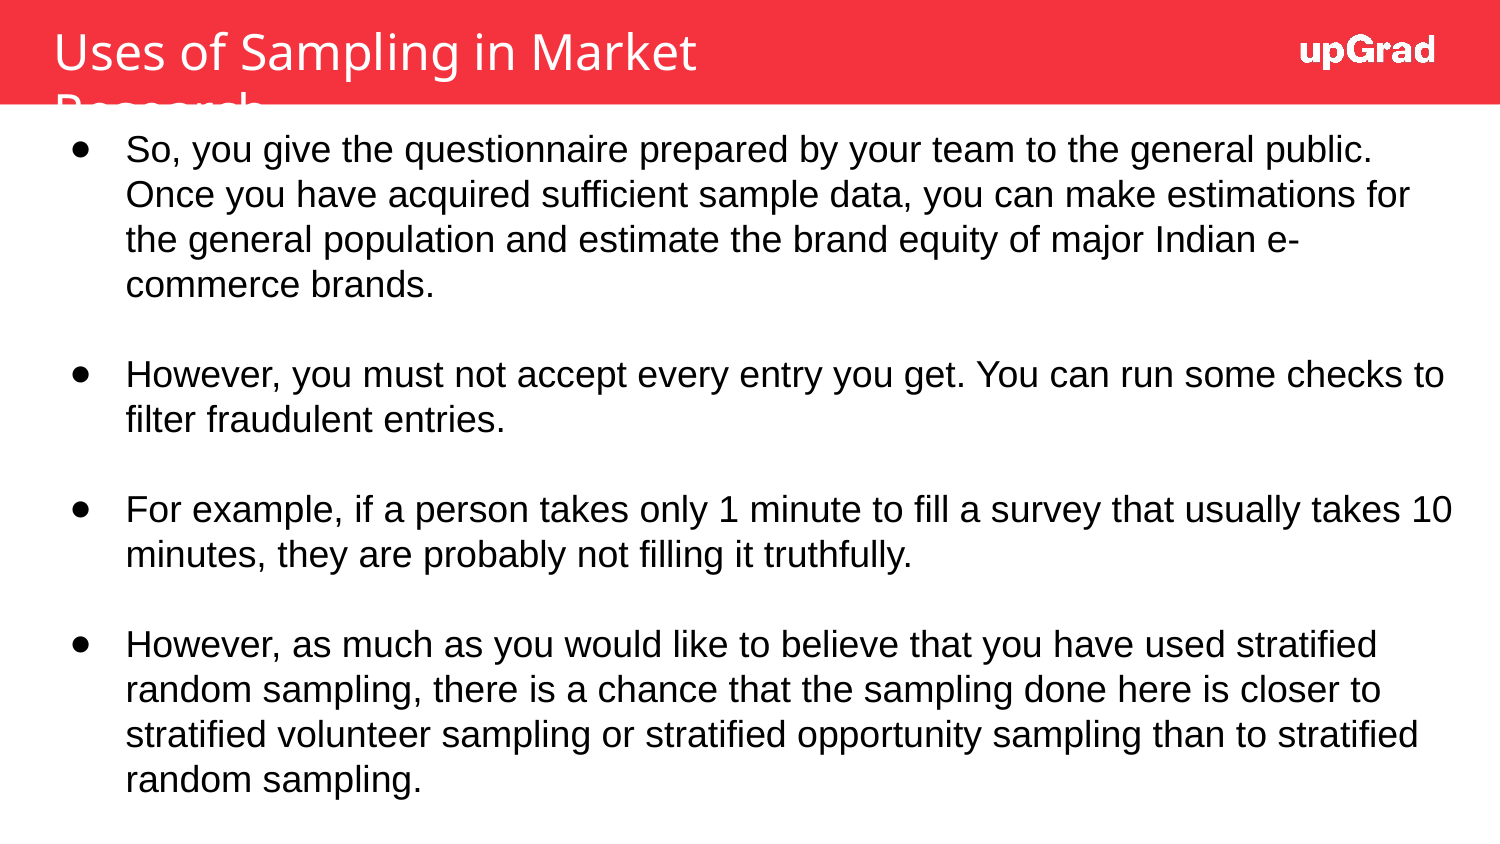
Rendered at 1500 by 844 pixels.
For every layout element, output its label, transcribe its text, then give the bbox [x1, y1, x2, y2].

title Uses of Sampling in Market Research [51, 18, 911, 83]
text_box [0, 0, 1500, 105]
text_box So, you give the questionnaire prepared by your team to the general public. Once you have acquired sufficient sample data, you can make estimations for the general population and estimate the brand equity of major Indian e-commerce brands. However, you must not accept every entry you get. You can run some checks to filter fraudulent entries. For example, if a person takes only 1 minute to fill a survey that usually takes 10 minutes, they are probably not filling it truthfully. However, as much as you would like to believe that you have used stratified random sampling, there is a chance that the sampling done here is closer to stratified volunteer sampling or stratified opportunity sampling than to stratified random sampling. [35, 117, 1482, 808]
text_box [1300, 34, 1435, 71]
